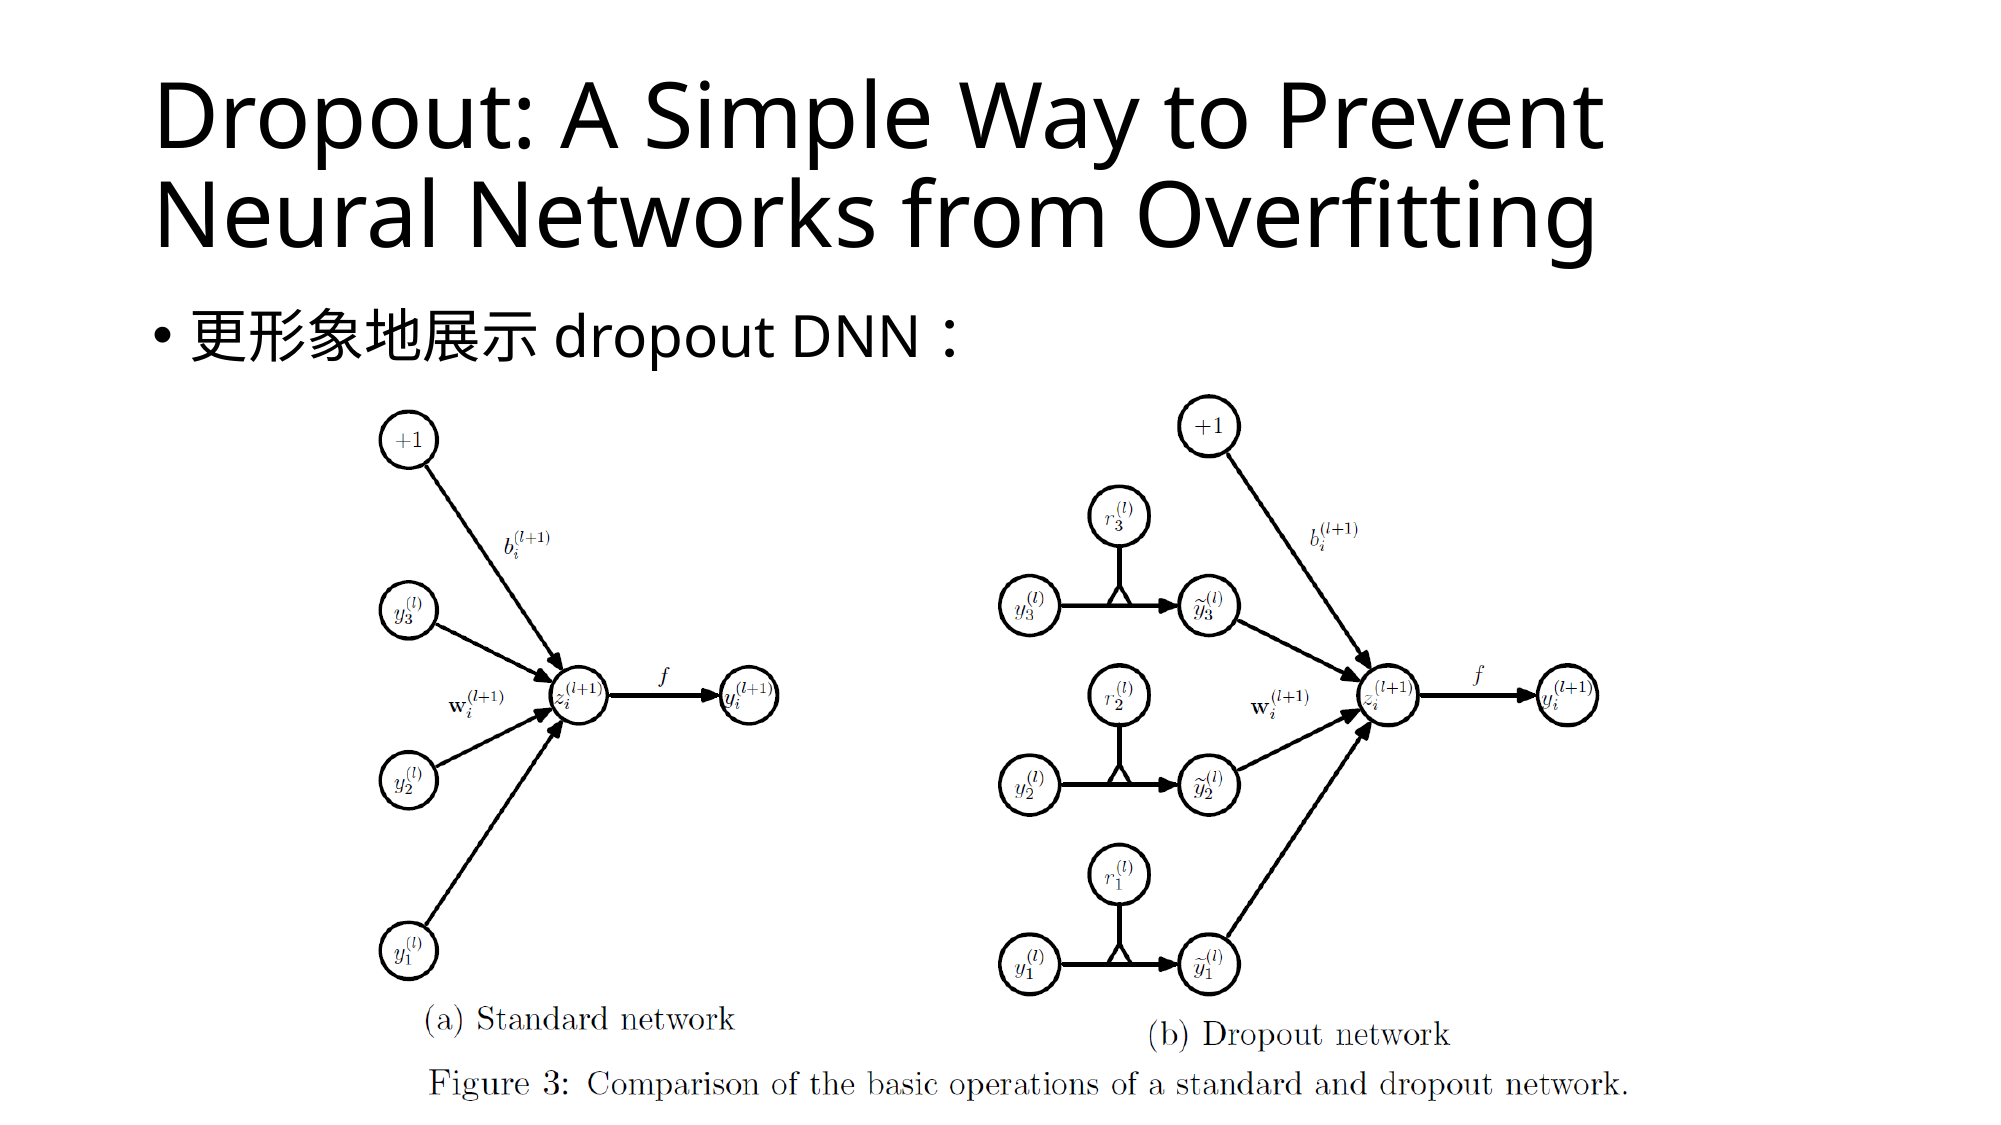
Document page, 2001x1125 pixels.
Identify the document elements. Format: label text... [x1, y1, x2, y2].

list 更形象地展示dropout DNN： [137, 299, 1863, 1014]
title Dropout: A Simple Way to Prevent Neural Networks from Overfitting [137, 59, 1863, 278]
picture [370, 388, 1630, 1105]
